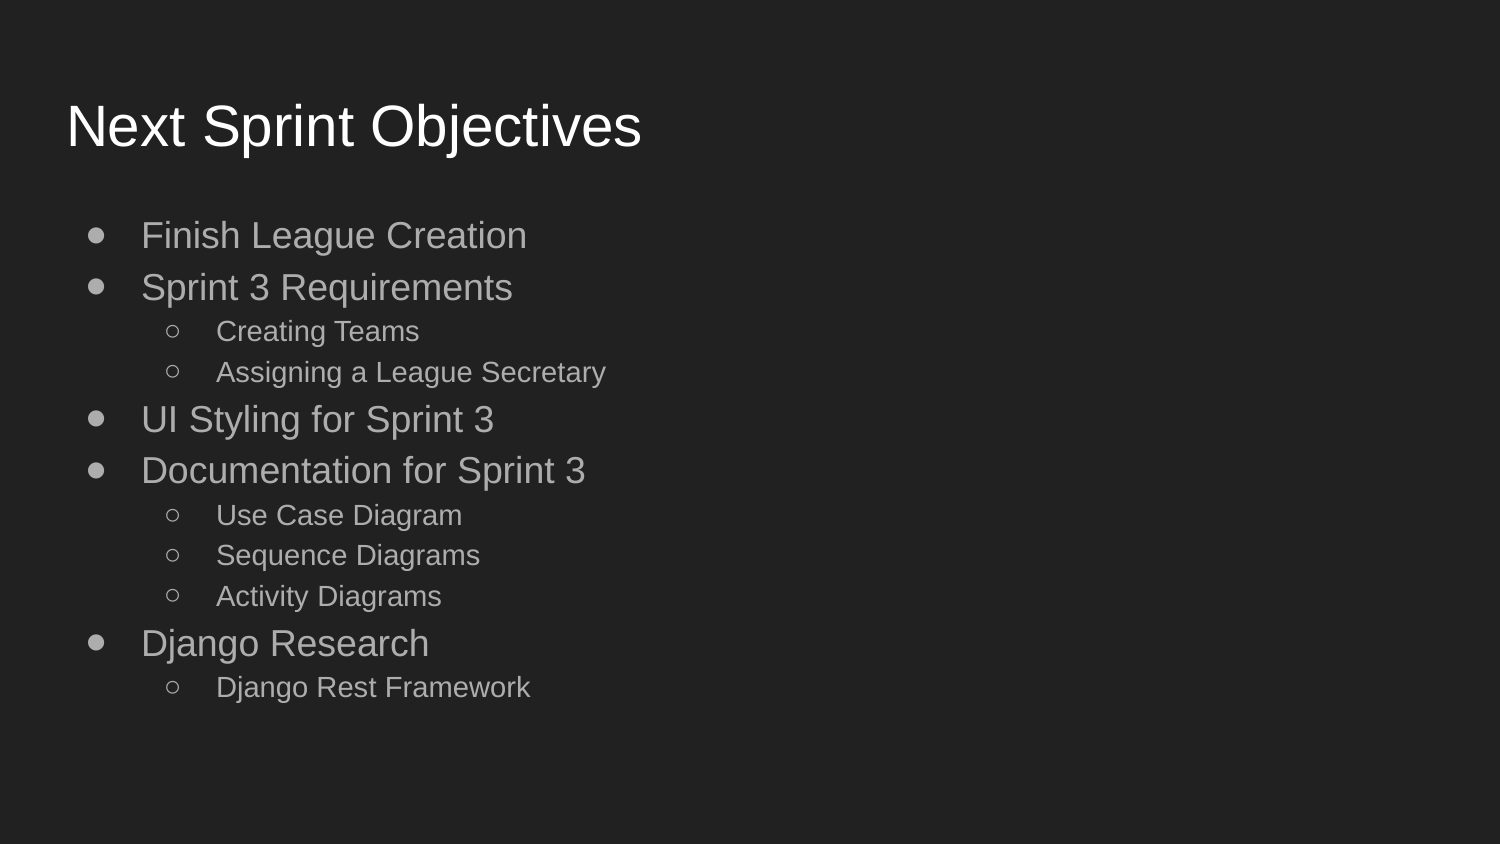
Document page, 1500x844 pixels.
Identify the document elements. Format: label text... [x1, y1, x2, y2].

title Next Sprint Objectives [51, 72, 1449, 167]
list Finish League Creation Sprint 3 Requirements Creating Teams Assigning a League Secretary UI Styling for Sprint 3 Documentation for Sprint 3 Use Case Diagram Sequence Diagrams Activity Diagrams Django Research Django Rest Framework [51, 189, 1449, 750]
